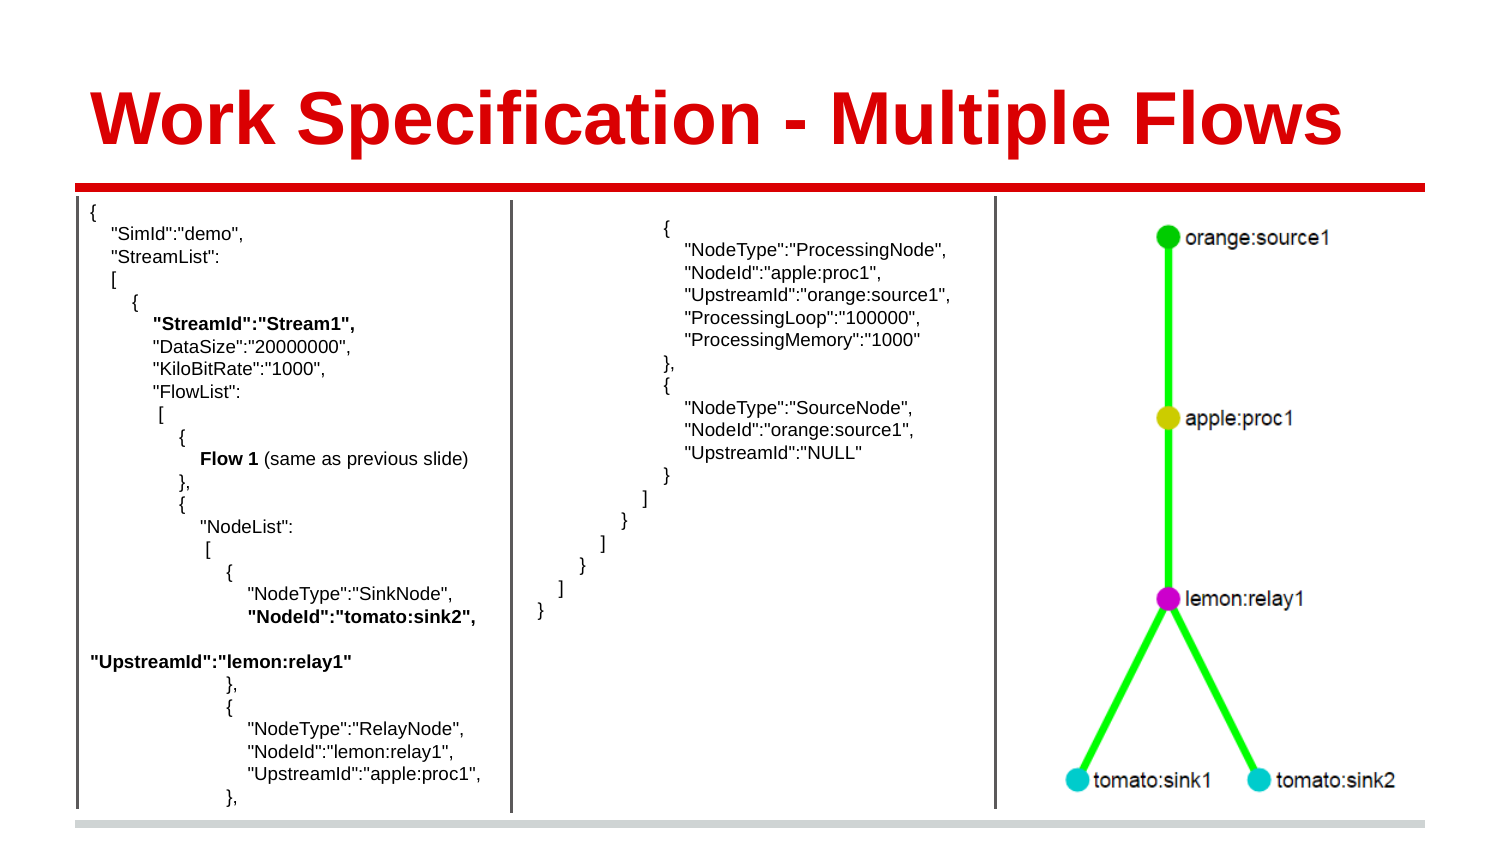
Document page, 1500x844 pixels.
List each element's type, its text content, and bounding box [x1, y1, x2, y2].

title Work Specification - Multiple Flows [75, 33, 1425, 175]
text_box { "NodeType":"ProcessingNode", "NodeId":"apple:proc1", "UpstreamId":"orange:source1", "ProcessingLoop":"100000", "ProcessingMemory":"1000" }, { "NodeType":"SourceNode", "NodeId":"orange:source1", "UpstreamId":"NULL" } ] } ] } ] } [522, 200, 966, 812]
picture [1045, 196, 1412, 809]
list { "SimId":"demo", "StreamList": [ { "StreamId":"Stream1", "DataSize":"20000000", "KiloBitRate":"1000", "FlowList": [ { Flow 1 (same as previous slide) }, { "NodeList": [ { "NodeType":"SinkNode", "NodeId":"tomato:sink2", "UpstreamId":"lemon:relay1" }, { "NodeType":"RelayNode", "NodeId":"lemon:relay1", "UpstreamId":"apple:proc1", }, [75, 184, 519, 796]
